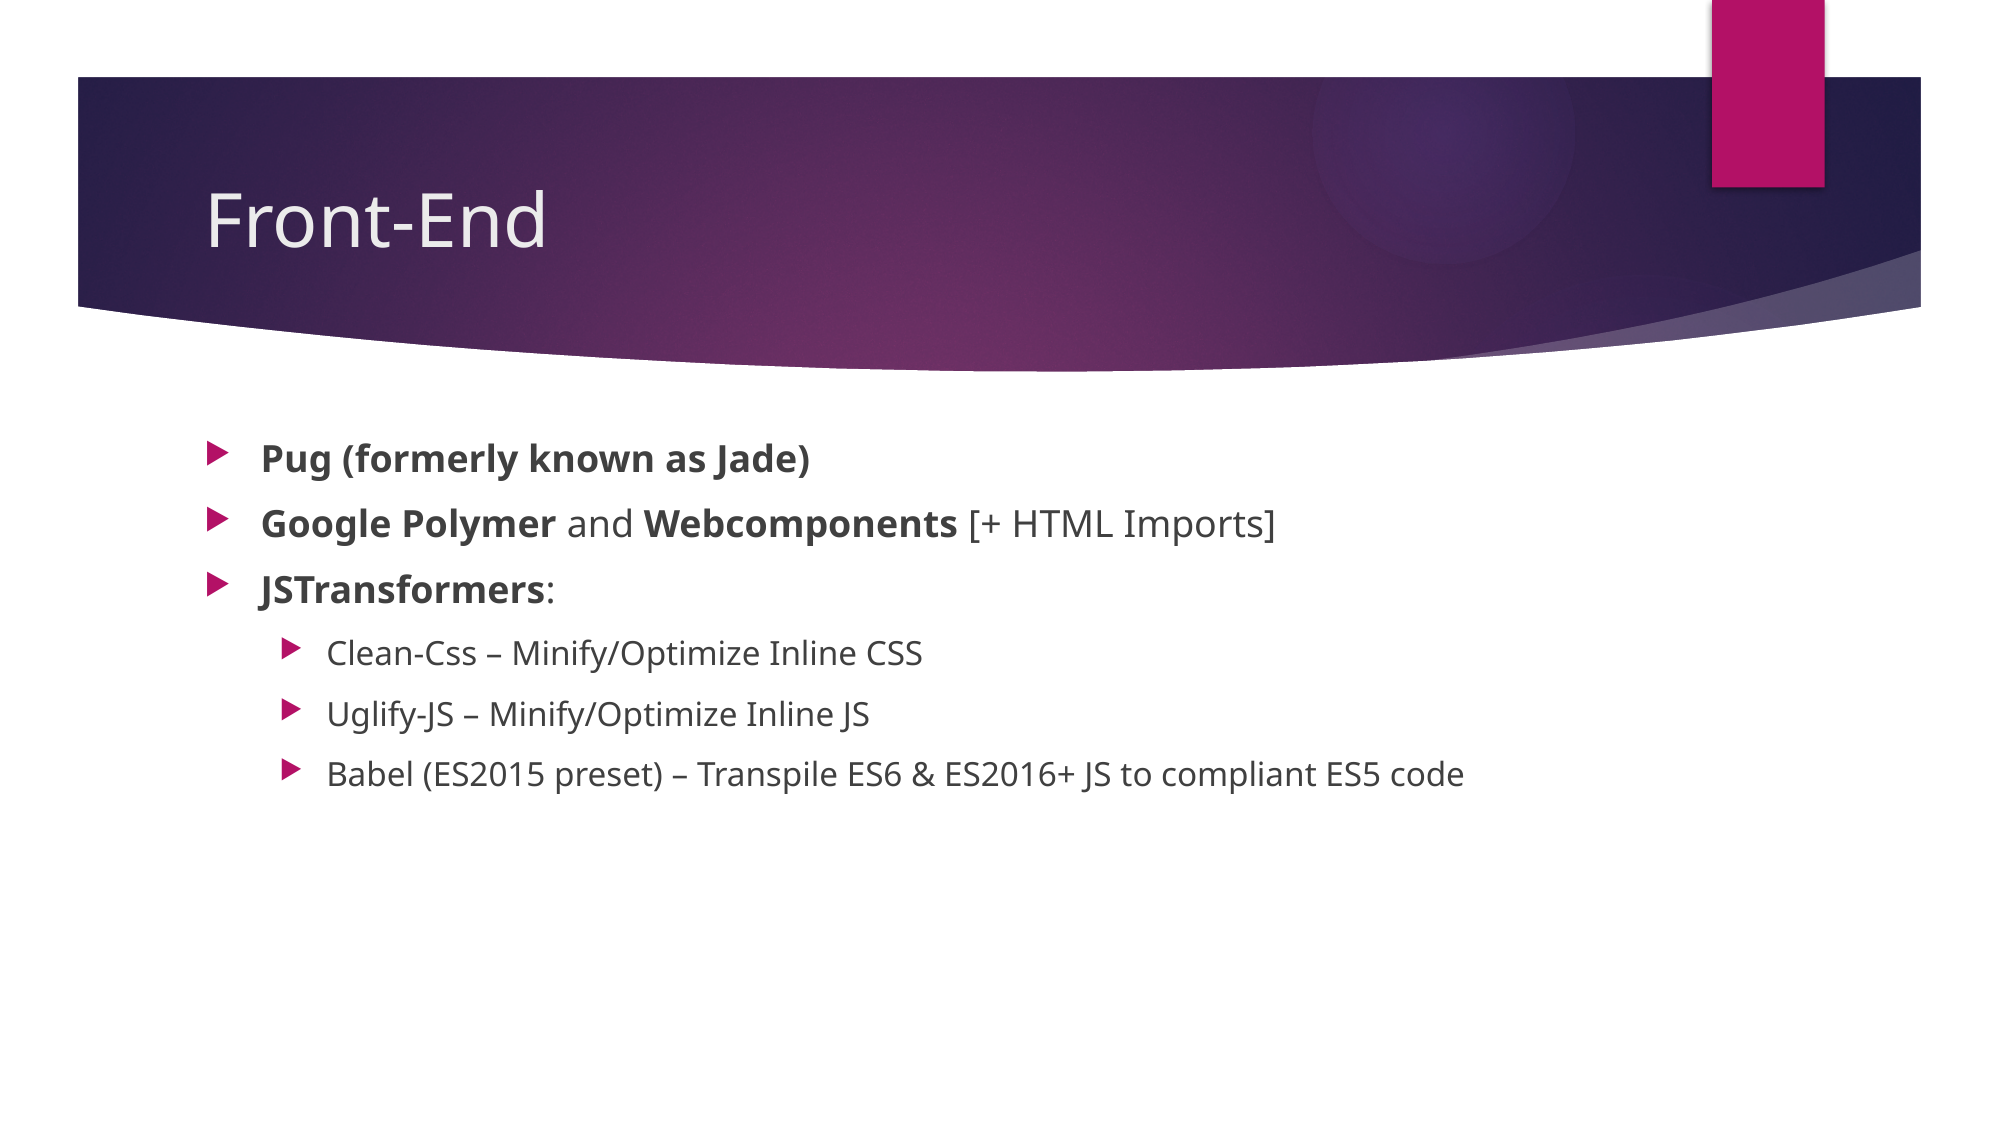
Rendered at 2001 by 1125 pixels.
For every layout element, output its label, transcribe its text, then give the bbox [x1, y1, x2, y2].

title Front-End [189, 159, 1627, 276]
list Pug (formerly known as Jade) Google Polymer and Webcomponents [+ HTML Imports] JSTransformers: Clean-Css – Minify/Optimize Inline CSS Uglify-JS – Minify/Optimize Inline JS Babel (ES2015 preset) – Transpile ES6 & ES2016+ JS to compliant ES5 code [189, 427, 1828, 1072]
